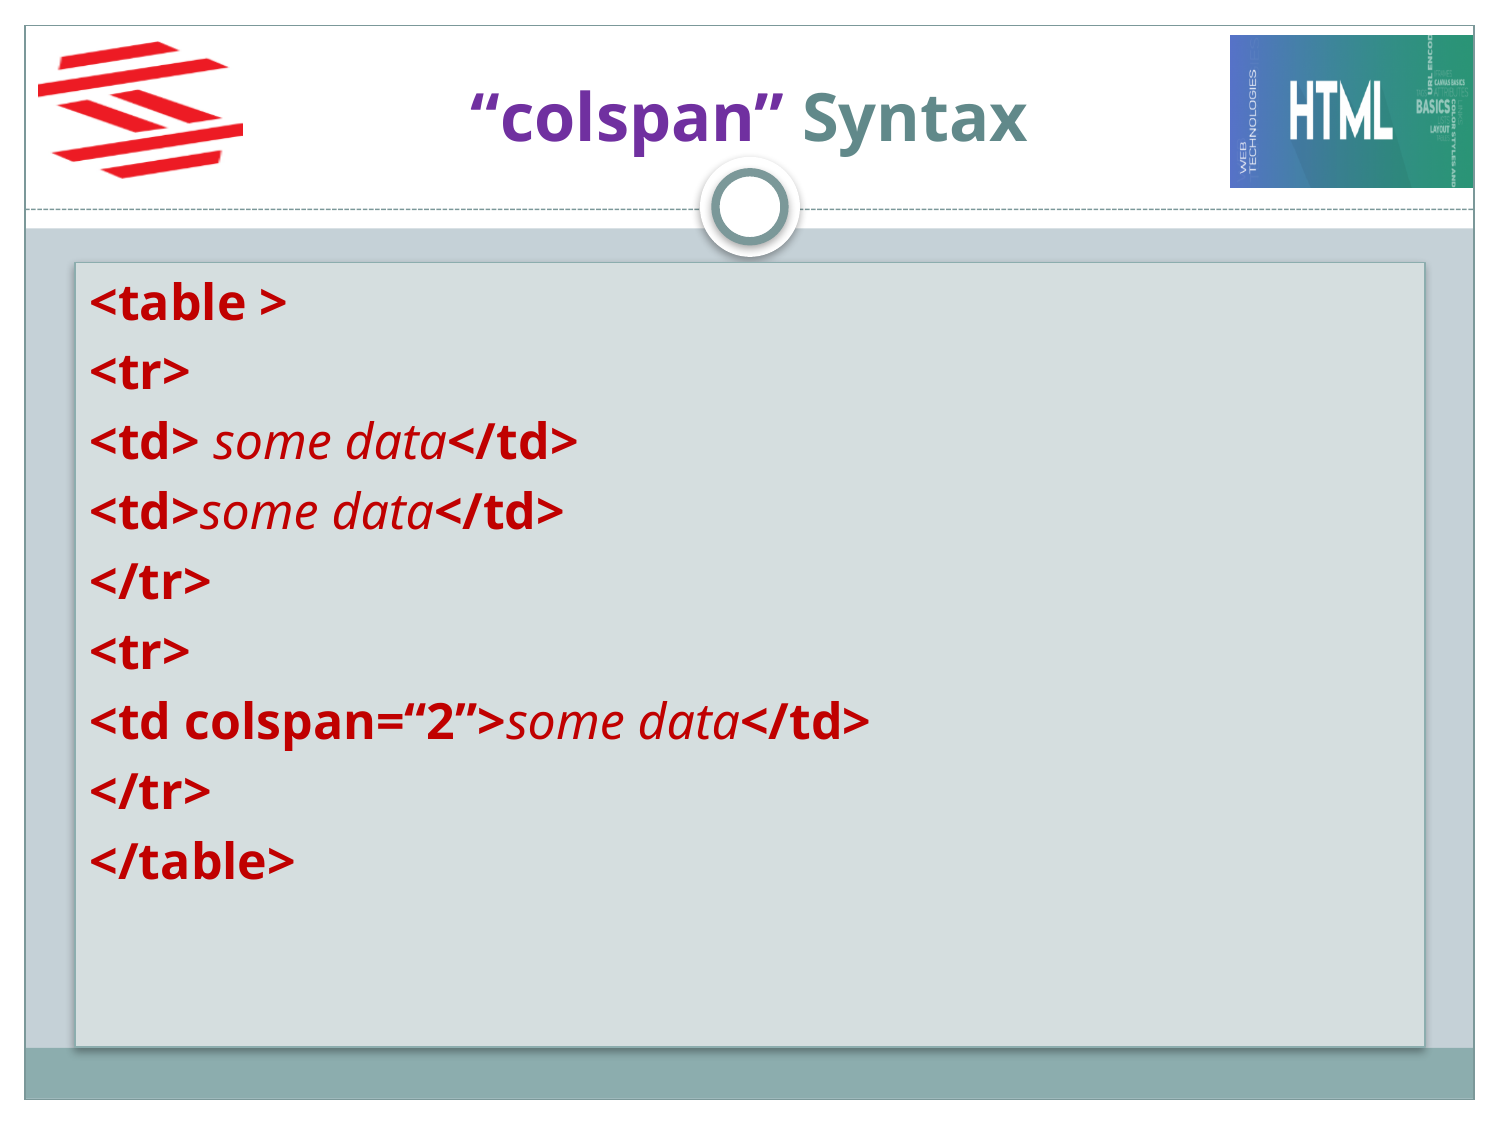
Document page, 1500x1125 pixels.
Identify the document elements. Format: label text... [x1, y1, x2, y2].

list <table > <tr> <td> some data</td> <td>some data</td> </tr> <tr> <td colspan=“2”>some data</td> </tr> </table> [74, 262, 1426, 1048]
title “colspan” Syntax [237, 37, 1225, 162]
picture [37, 40, 243, 185]
picture [1230, 34, 1473, 188]
